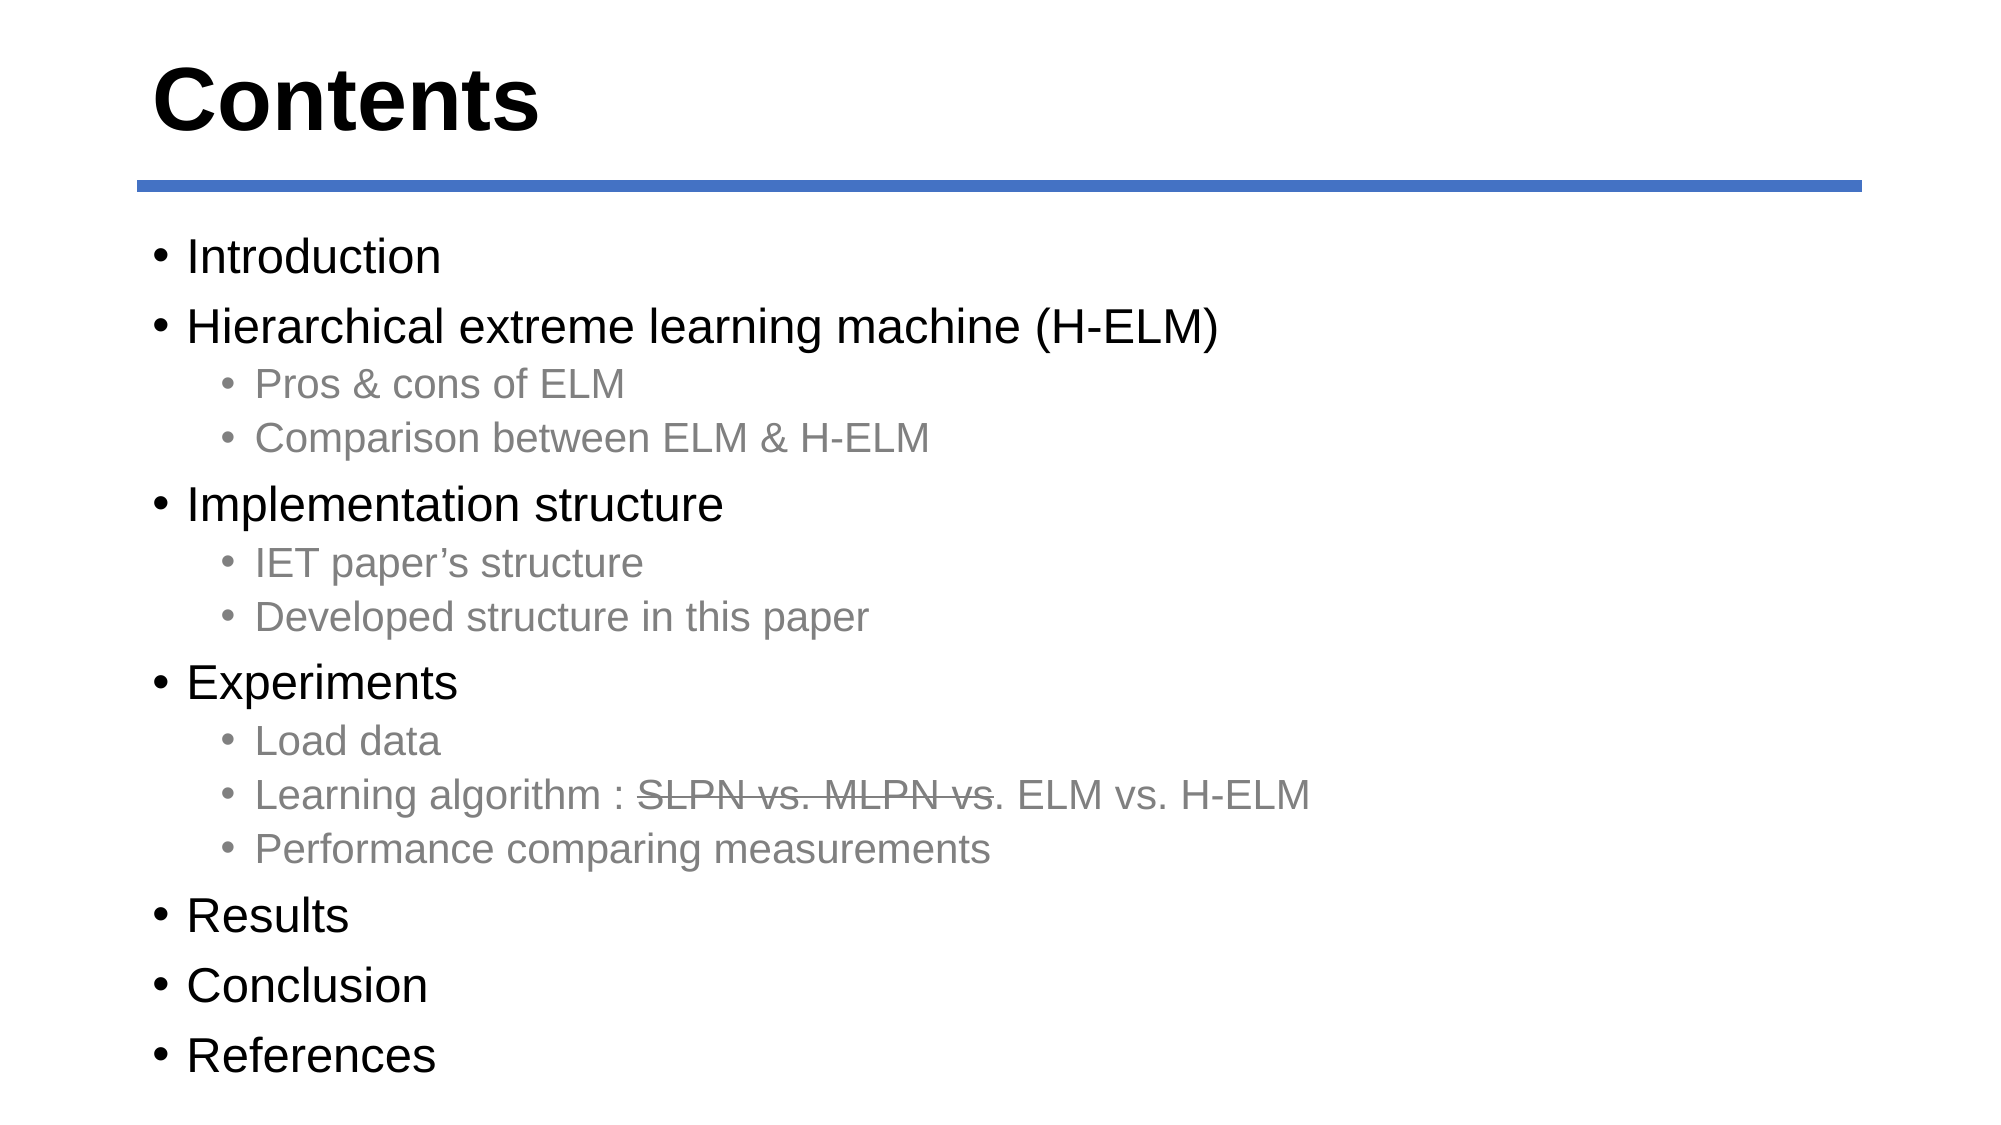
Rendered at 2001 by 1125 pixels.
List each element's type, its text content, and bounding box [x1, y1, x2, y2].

title Contents [137, 44, 1863, 158]
list Introduction Hierarchical extreme learning machine (H-ELM) Pros & cons of ELM Comparison between ELM & H-ELM Implementation structure IET paper’s structure Developed structure in this paper Experiments Load data Learning algorithm : SLPN vs. MLPN vs. ELM vs. H-ELM Performance comparing measurements Results Conclusion References [137, 223, 1863, 1091]
